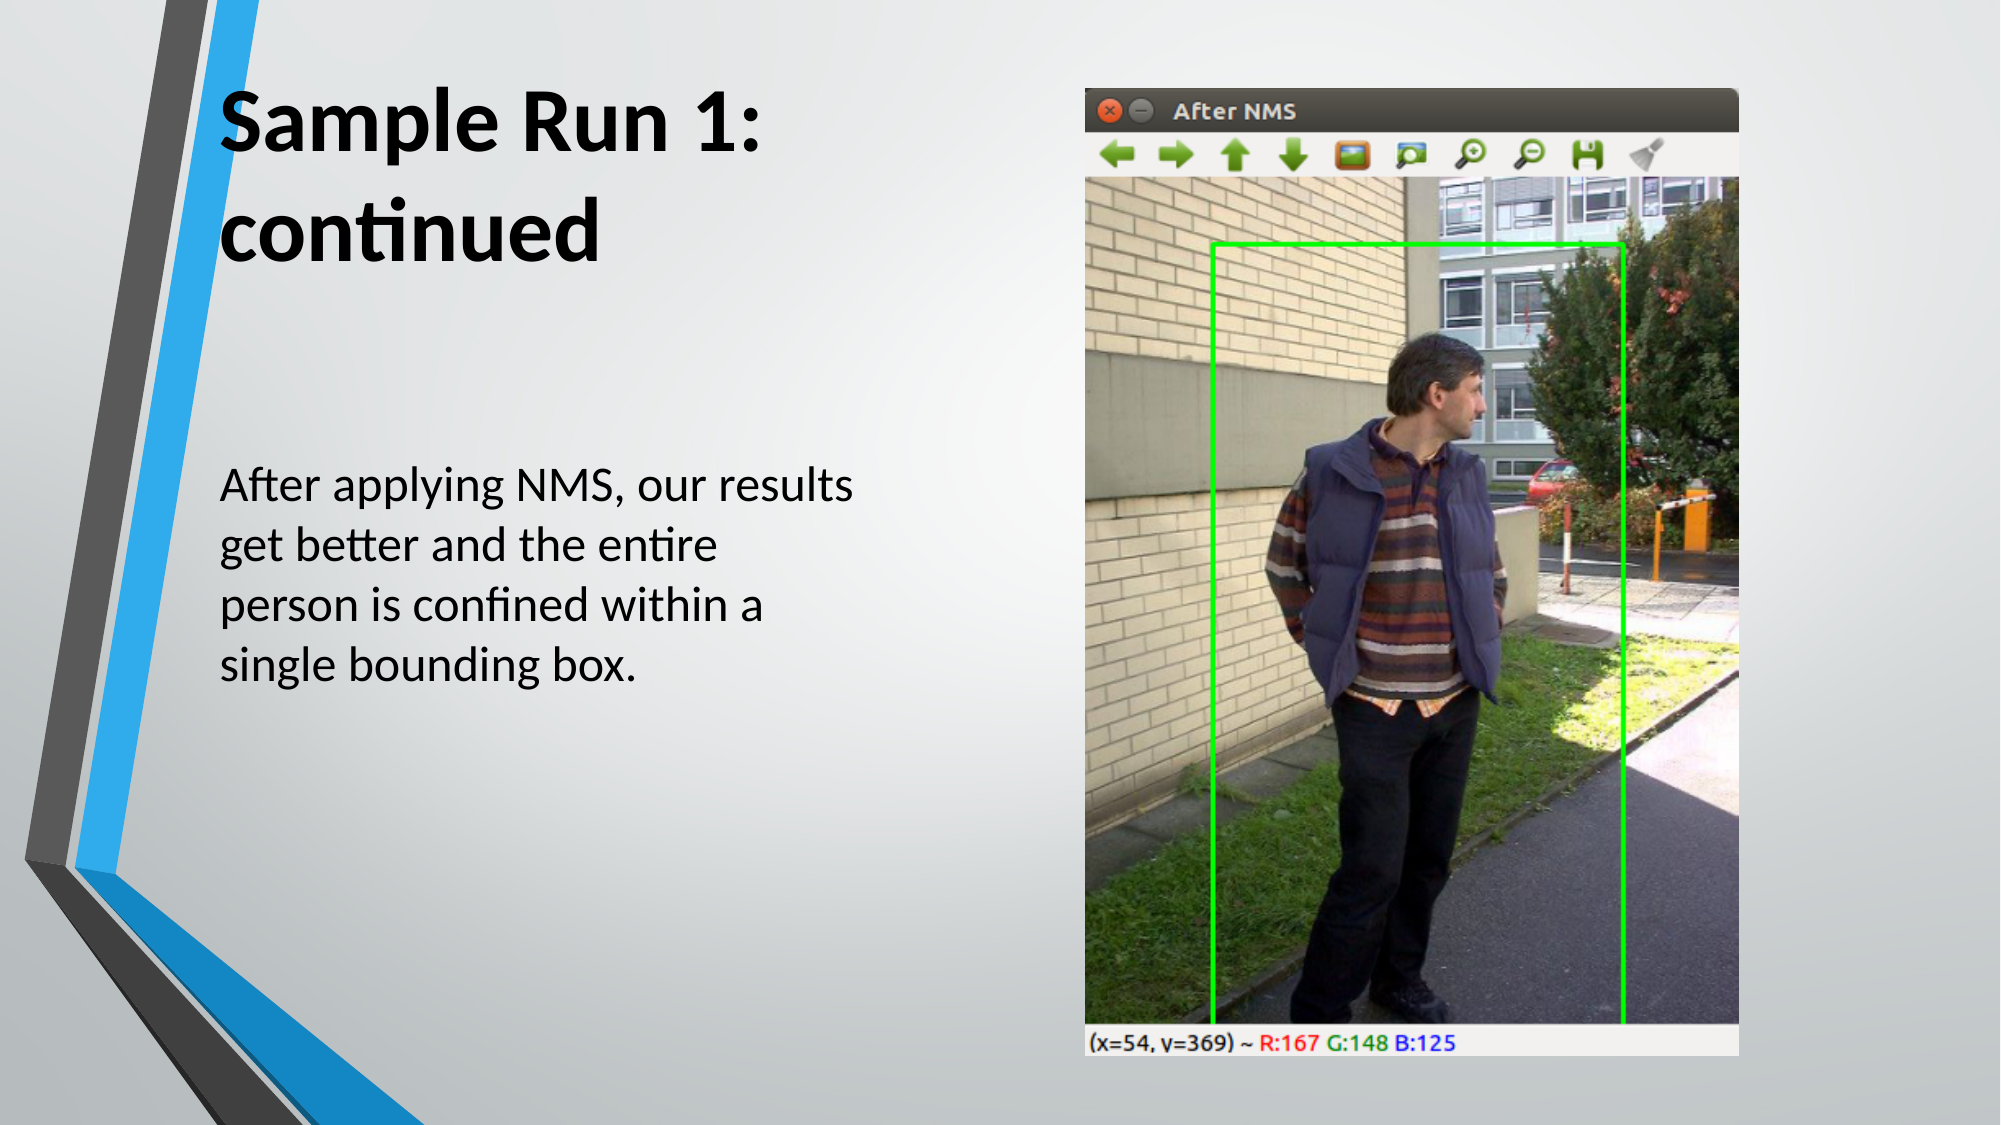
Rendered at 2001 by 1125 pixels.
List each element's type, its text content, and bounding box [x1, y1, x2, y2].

text_box After applying NMS, our results get better and the entire person is confined within a single bounding box. [204, 443, 871, 699]
picture [1085, 88, 1739, 1057]
text_box Sample Run 1: continued [204, 52, 801, 288]
